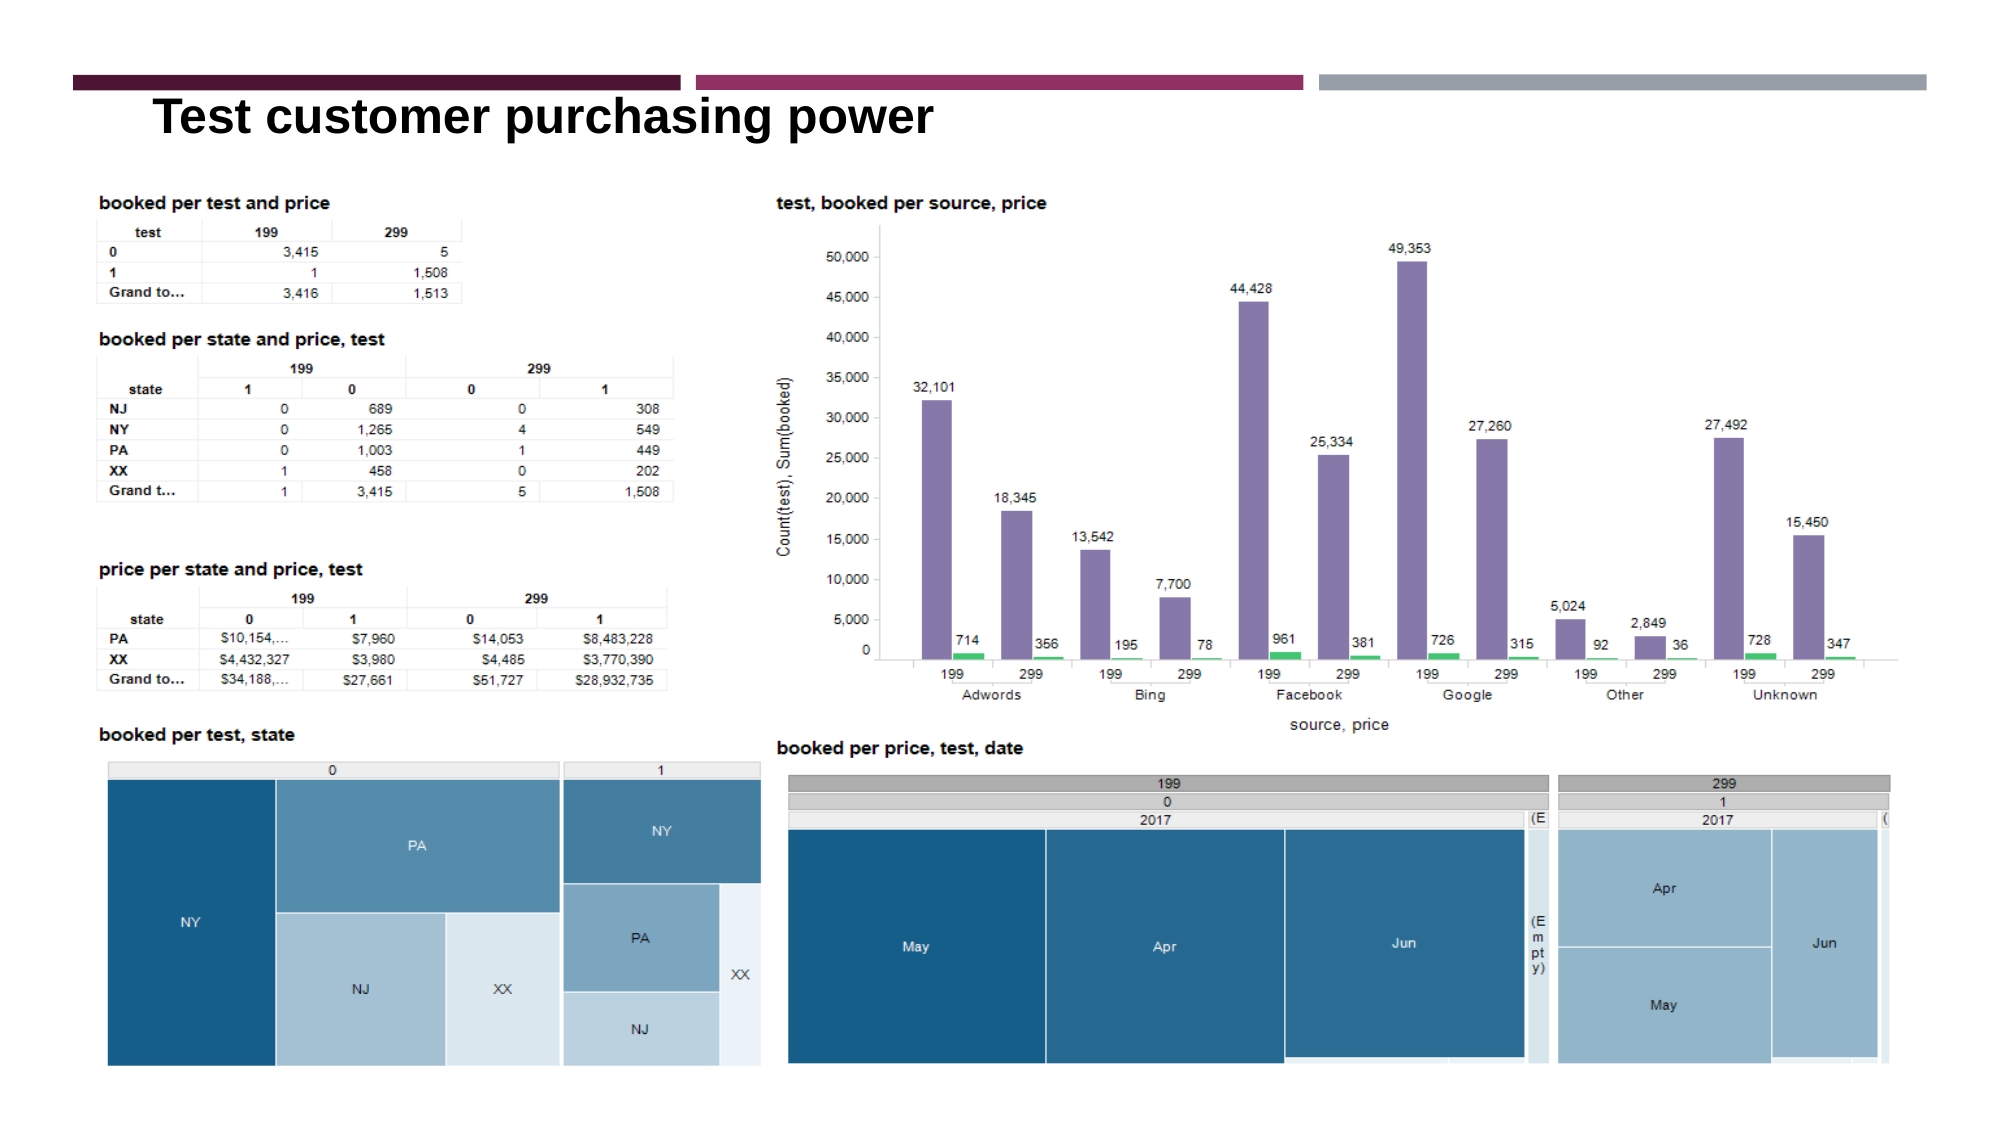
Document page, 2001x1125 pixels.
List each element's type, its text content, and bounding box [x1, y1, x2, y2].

text_box Test customer purchasing power [137, 96, 1863, 139]
picture [94, 191, 1905, 1078]
